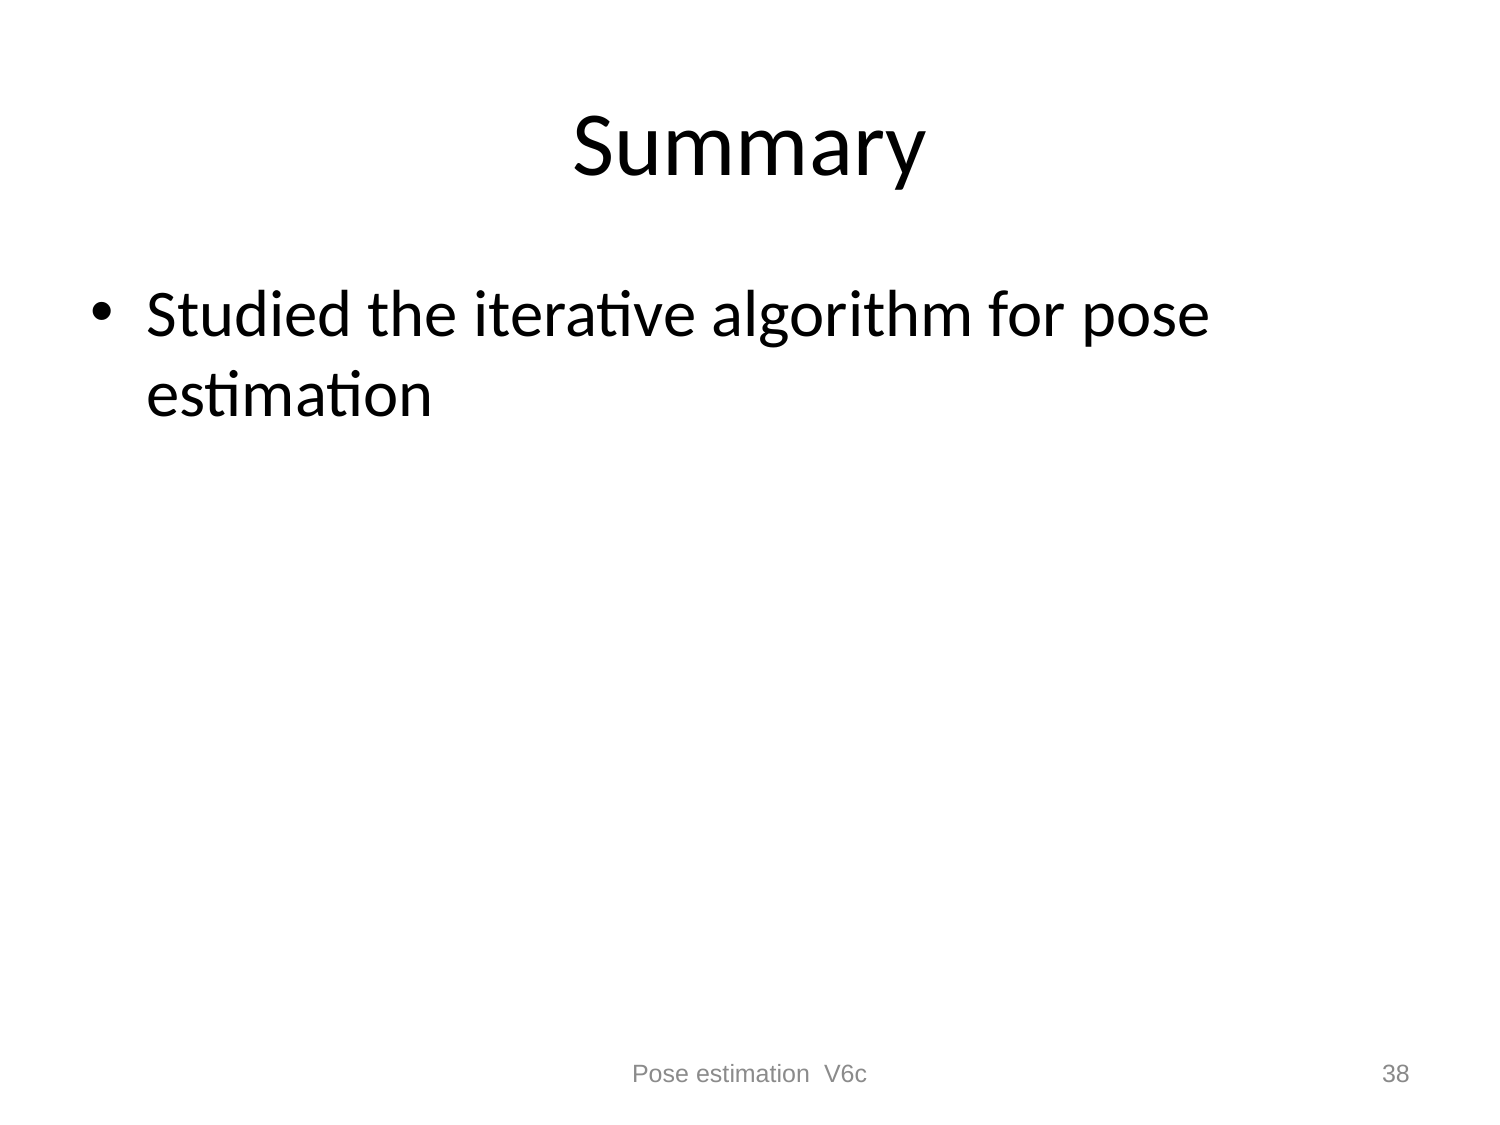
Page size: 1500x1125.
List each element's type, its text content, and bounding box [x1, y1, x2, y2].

title Summary [75, 45, 1425, 233]
list Studied the iterative algorithm for pose estimation [75, 262, 1425, 1005]
slide_number 38 [1074, 1042, 1425, 1103]
footer Pose estimation V6c [512, 1042, 988, 1103]
